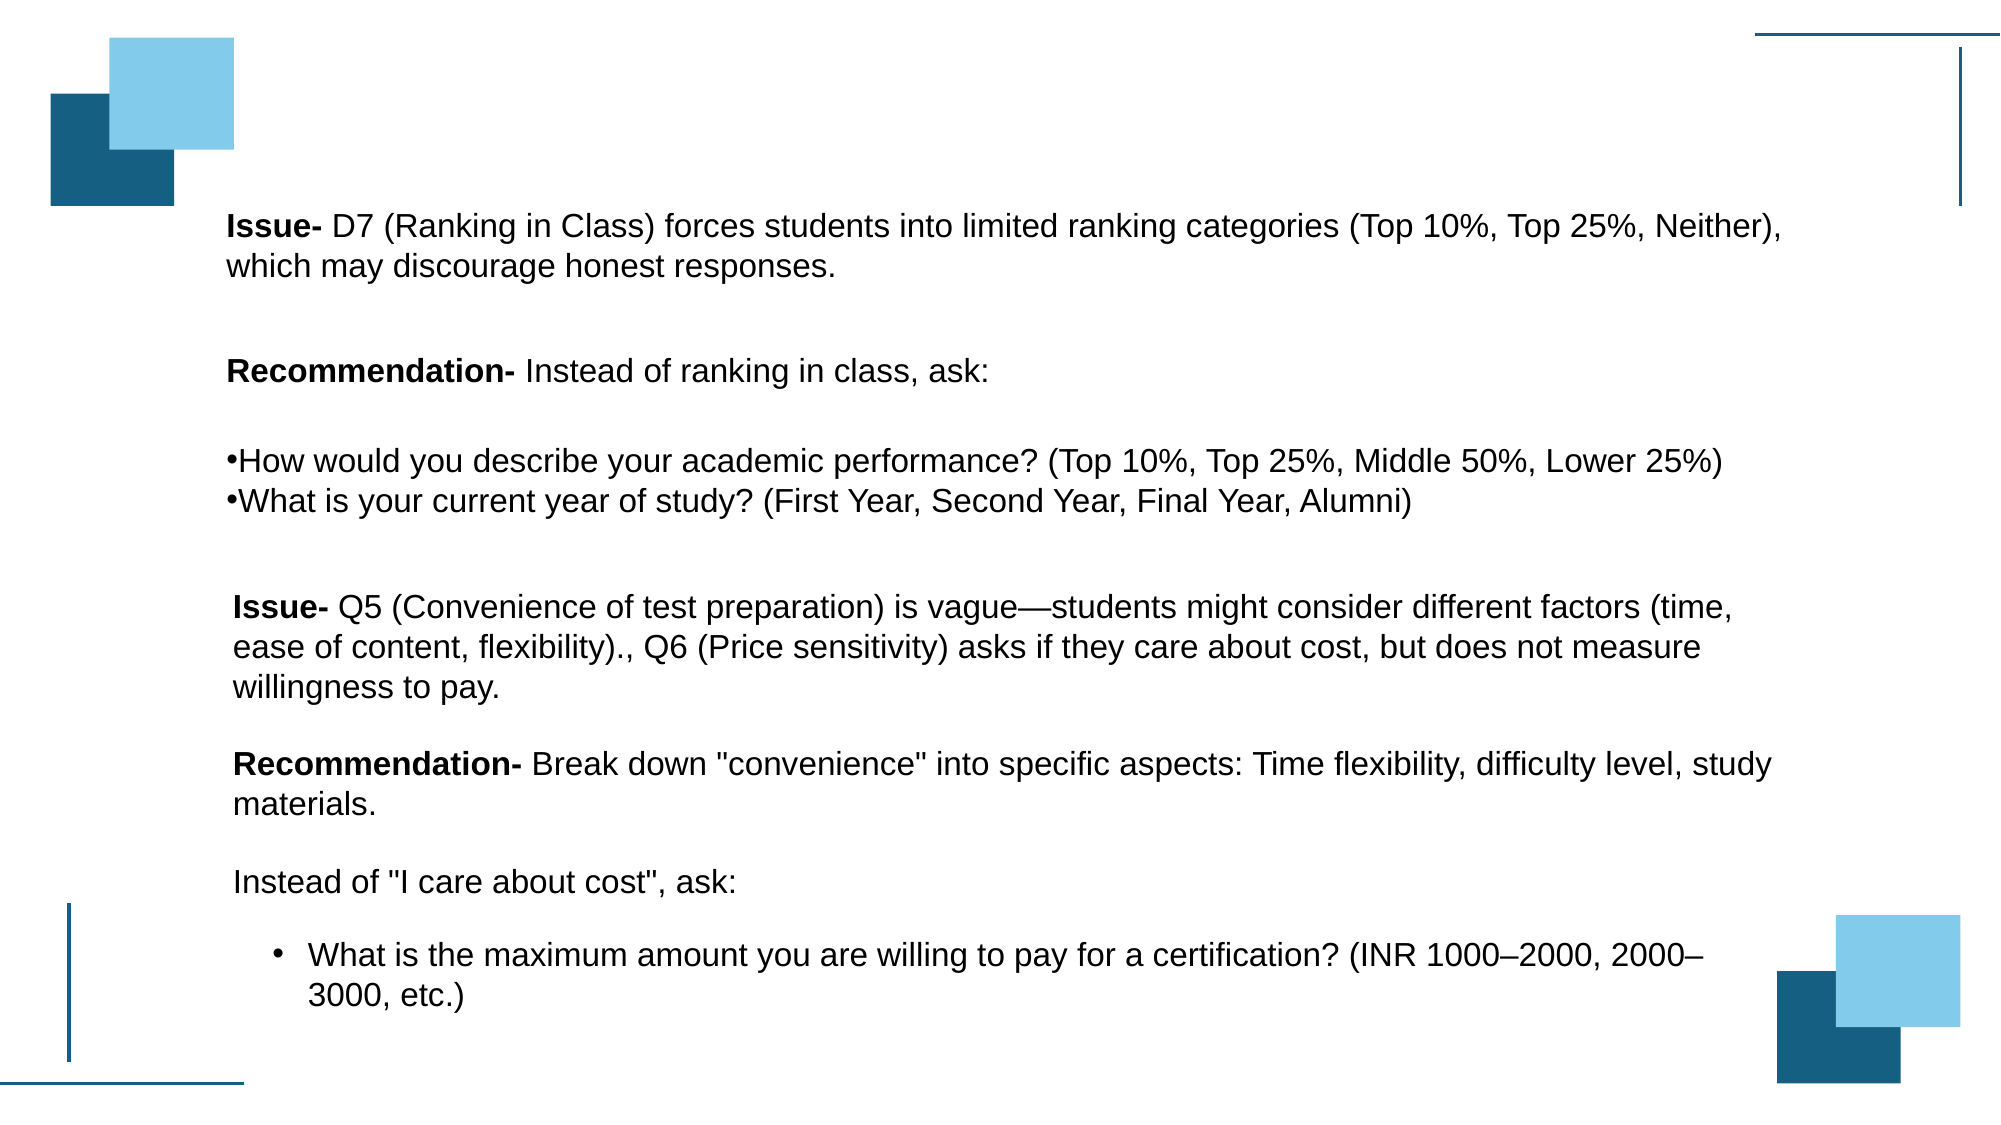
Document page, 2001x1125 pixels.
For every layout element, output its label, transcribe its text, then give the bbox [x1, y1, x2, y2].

text_box Issue- Q5 (Convenience of test preparation) is vague—students might consider different factors (time, ease of content, flexibility)., Q6 (Price sensitivity) asks if they care about cost, but does not measure willingness to pay. Recommendation- Break down "convenience" into specific aspects: Time flexibility, difficulty level, study materials. Instead of "I care about cost", ask: What is the maximum amount you are willing to pay for a certification? (INR 1000–2000, 2000–3000, etc.) [218, 577, 1804, 1021]
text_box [50, 36, 235, 207]
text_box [1776, 914, 1961, 1084]
text_box Issue- D7 (Ranking in Class) forces students into limited ranking categories (Top 10%, Top 25%, Neither), which may discourage honest responses. Recommendation- Instead of ranking in class, ask: How would you describe your academic performance? (Top 10%, Top 25%, Middle 50%, Lower 25%) What is your current year of study? (First Year, Second Year, Final Year, Alumni) [211, 197, 1878, 527]
